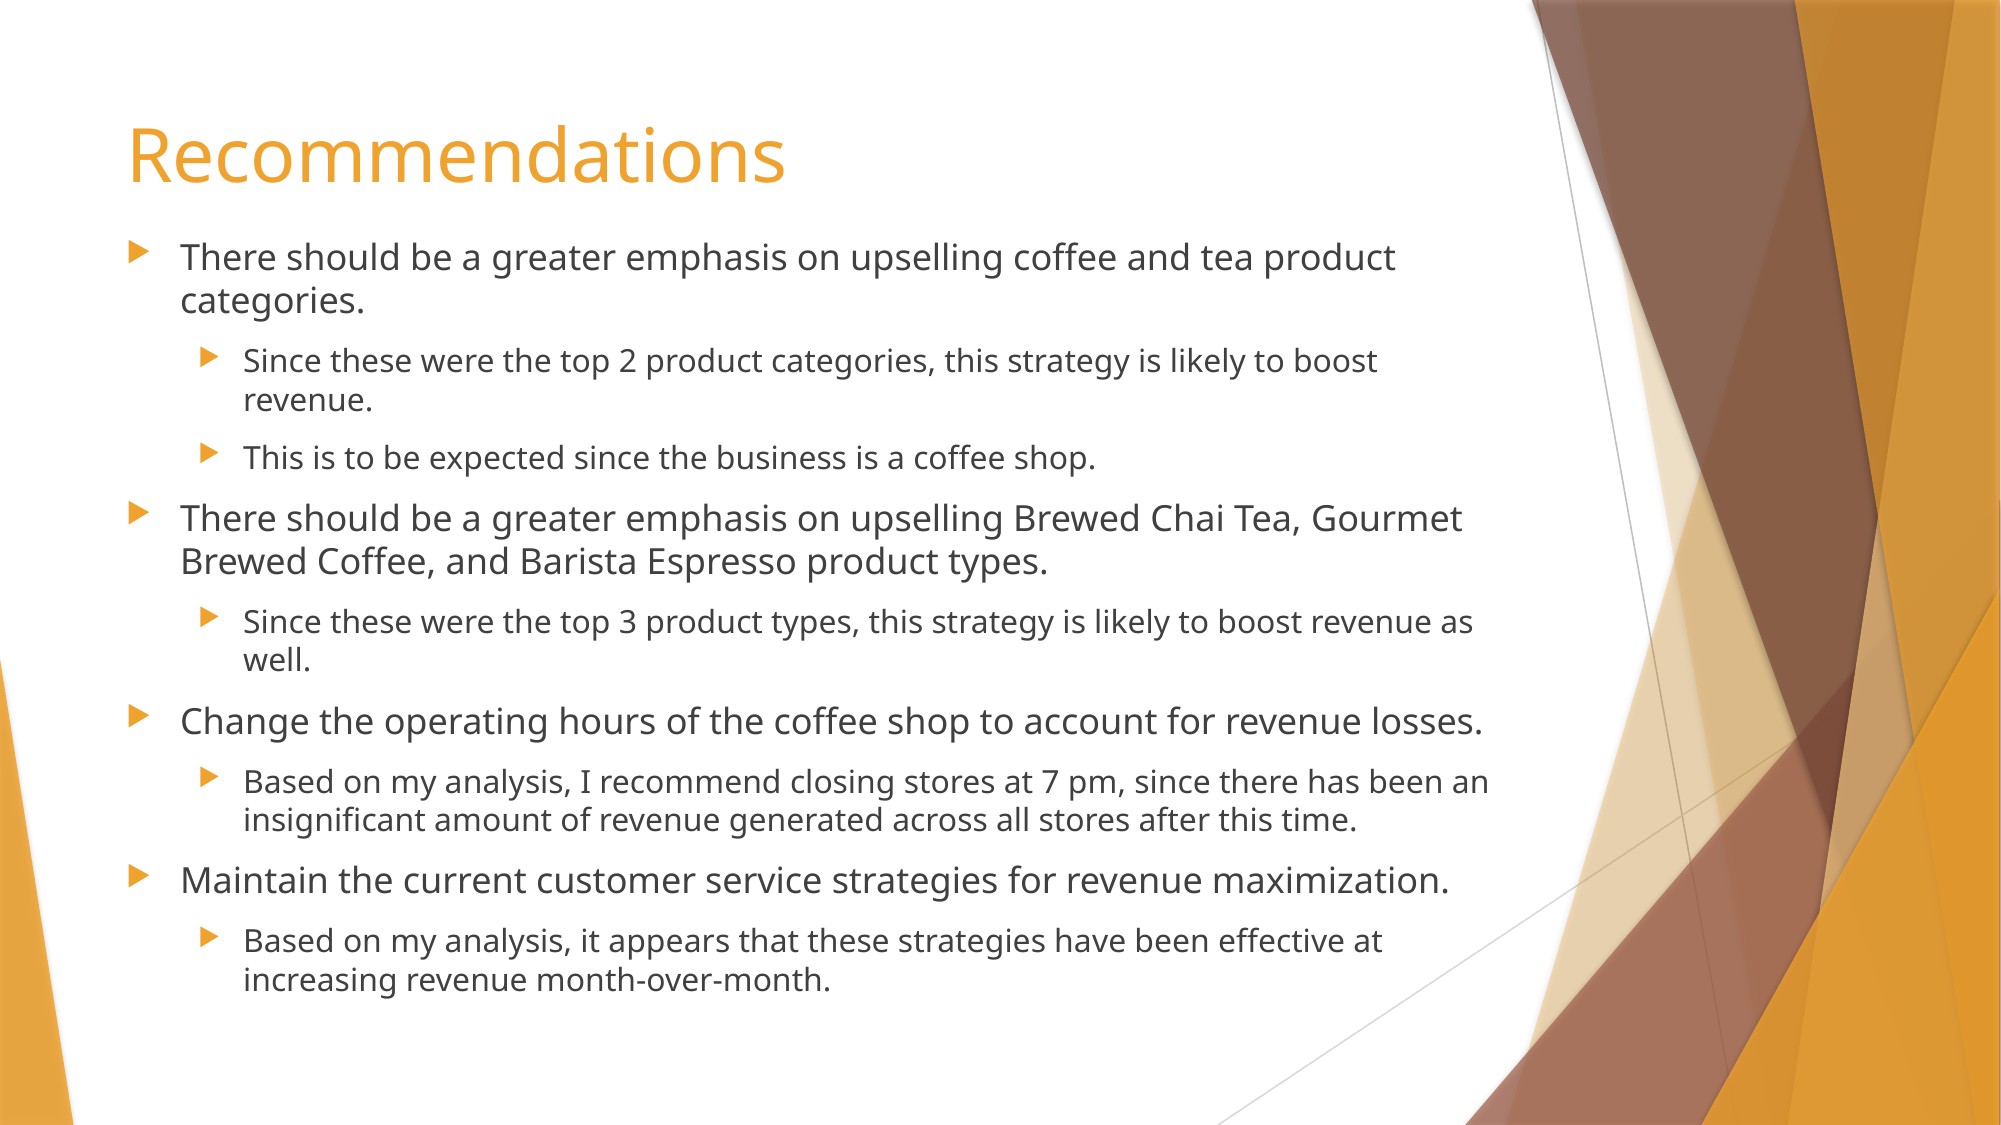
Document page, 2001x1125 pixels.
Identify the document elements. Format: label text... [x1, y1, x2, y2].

title Recommendations [111, 99, 1522, 215]
list There should be a greater emphasis on upselling coffee and tea product categories. Since these were the top 2 product categories, this strategy is likely to boost revenue. This is to be expected since the business is a coffee shop. There should be a greater emphasis on upselling Brewed Chai Tea, Gourmet Brewed Coffee, and Barista Espresso product types. Since these were the top 3 product types, this strategy is likely to boost revenue as well. Change the operating hours of the coffee shop to account for revenue losses. Based on my analysis, I recommend closing stores at 7 pm, since there has been an insignificant amount of revenue generated across all stores after this time. Maintain the current customer service strategies for revenue maximization. Based on my analysis, it appears that these strategies have been effective at increasing revenue month-over-month. [111, 227, 1522, 1012]
